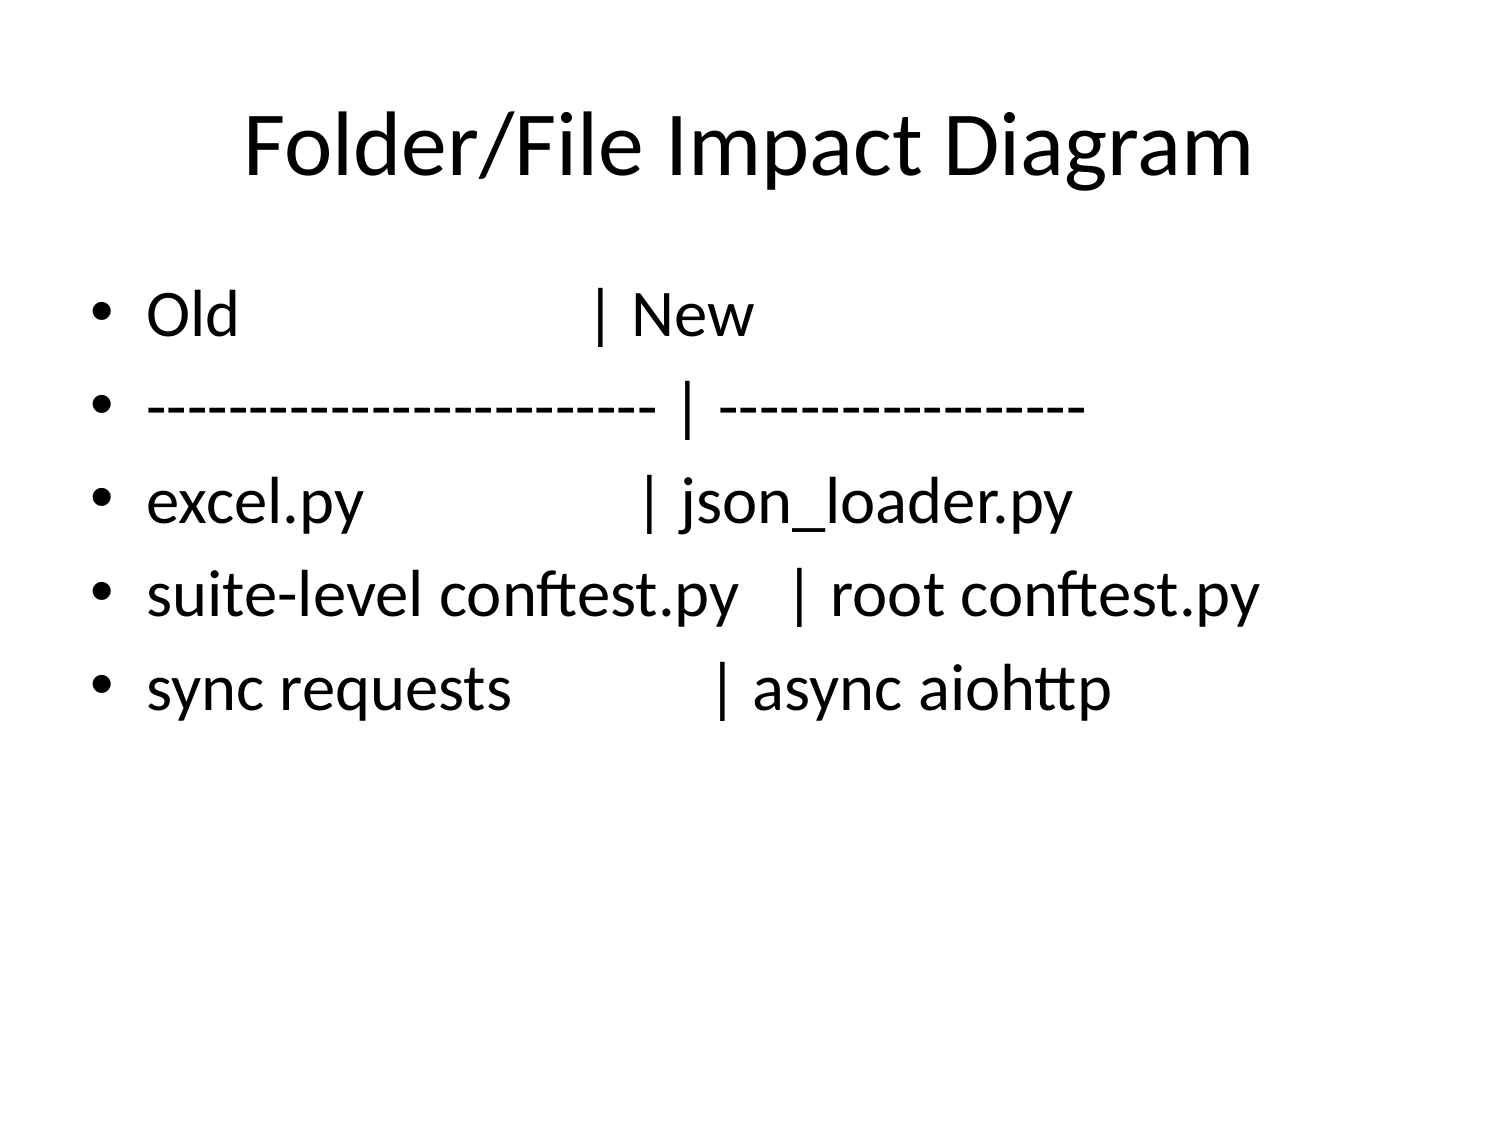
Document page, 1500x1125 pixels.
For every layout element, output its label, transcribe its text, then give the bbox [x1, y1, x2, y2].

title Folder/File Impact Diagram [75, 45, 1425, 233]
list Old | New ------------------------- | ------------------ excel.py | json_loader.py suite-level conftest.py | root conftest.py sync requests | async aiohttp [75, 262, 1425, 1005]
